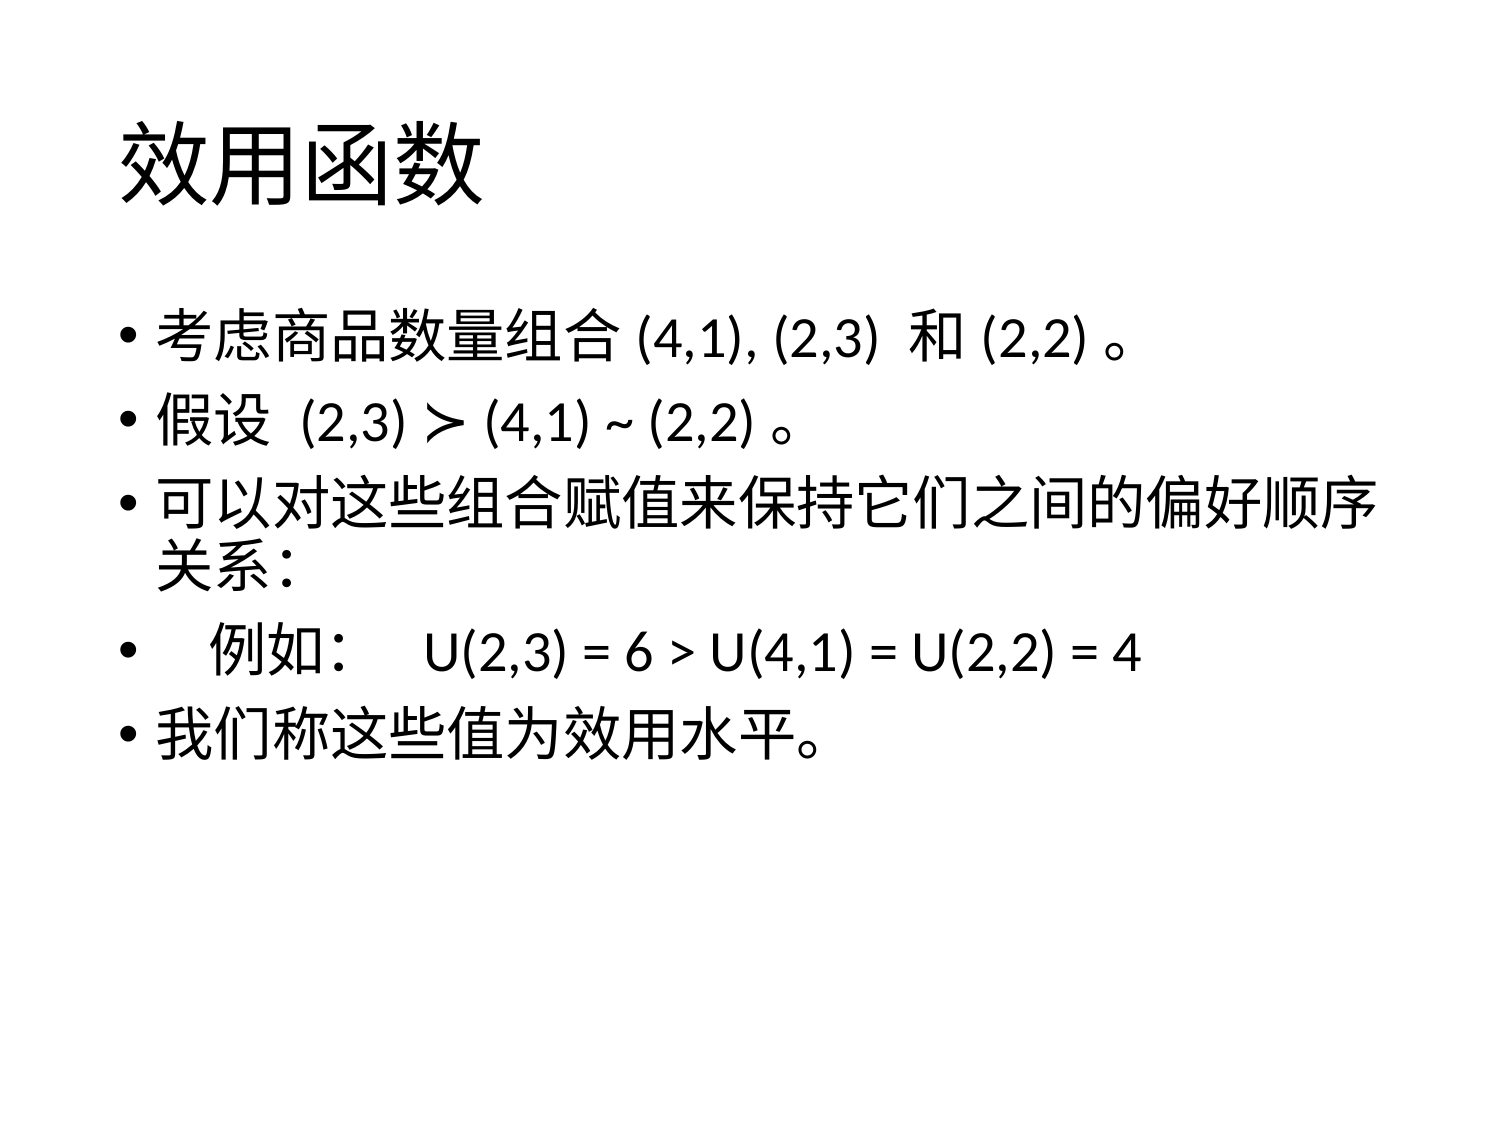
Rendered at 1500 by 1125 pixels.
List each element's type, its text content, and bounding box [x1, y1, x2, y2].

title 效用函数 [103, 59, 1397, 278]
list 考虑商品数量组合(4,1), (2,3) 和(2,2)。 假设 (2,3) ≻ (4,1) ~ (2,2)。 可以对这些组合赋值来保持它们之间的偏好顺序关系： 例如： U(2,3) = 6 > U(4,1) = U(2,2) = 4 我们称这些值为效用水平。 [103, 299, 1397, 1014]
